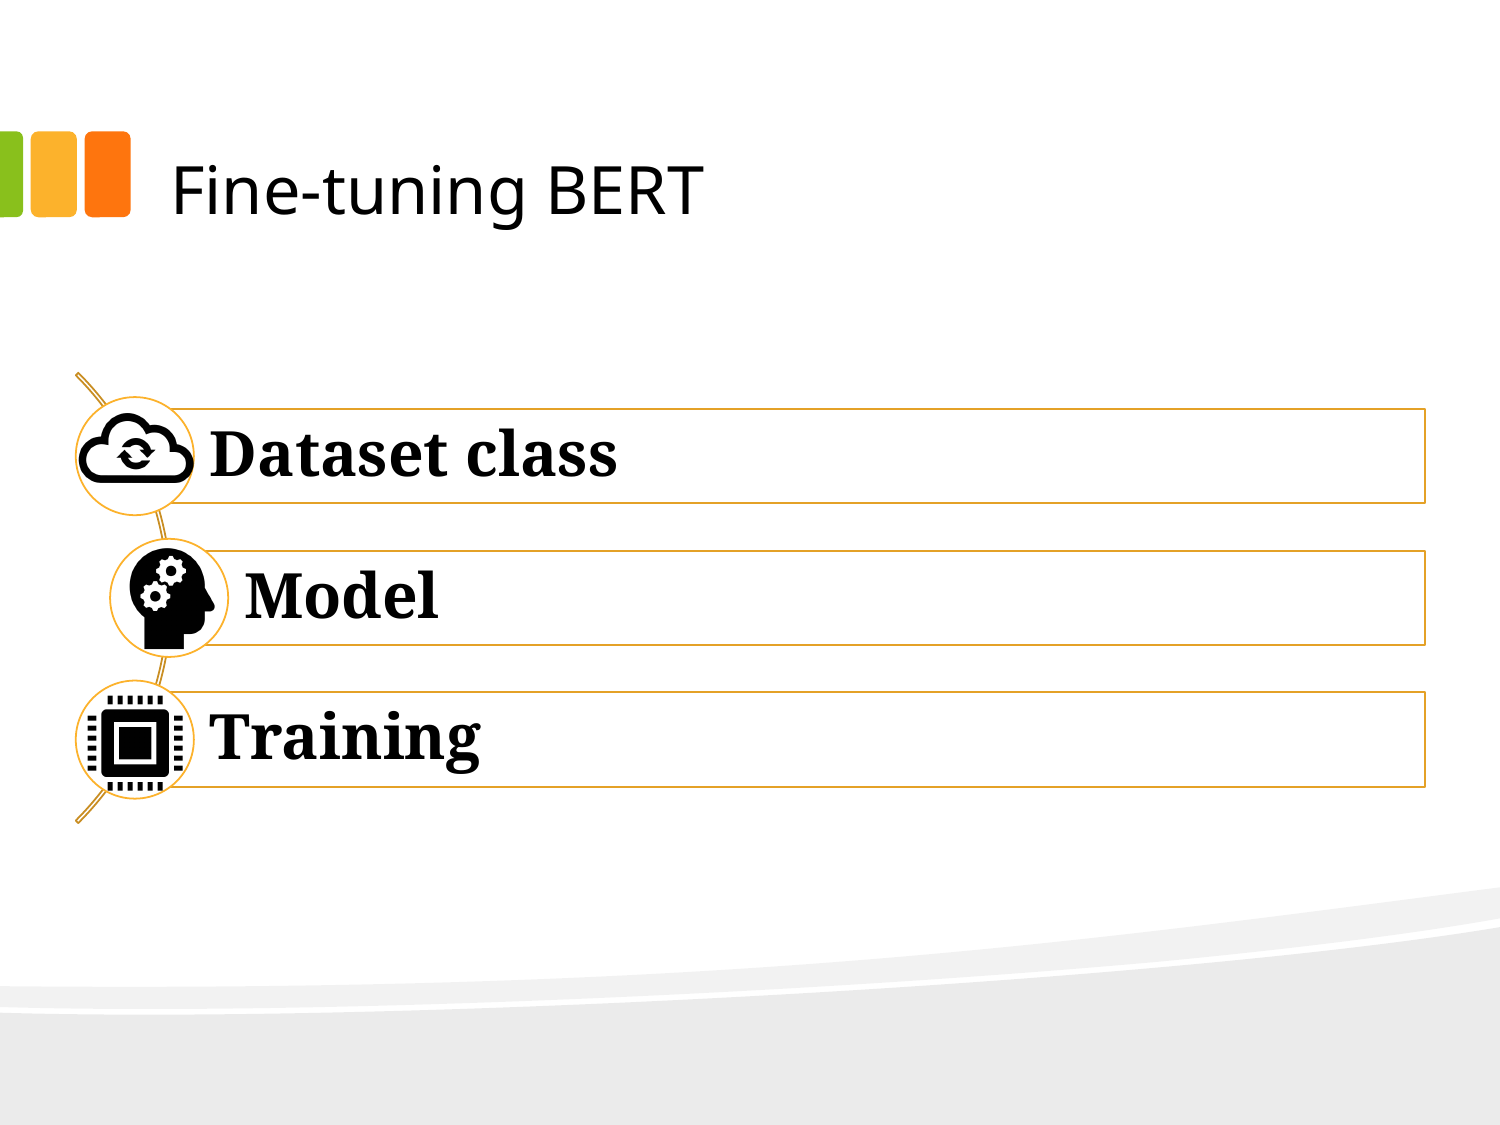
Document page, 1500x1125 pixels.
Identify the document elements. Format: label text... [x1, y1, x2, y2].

title Fine-tuning BERT [150, 24, 1350, 238]
picture [75, 683, 196, 803]
picture [111, 541, 232, 661]
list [68, 361, 1432, 835]
picture [76, 388, 197, 509]
